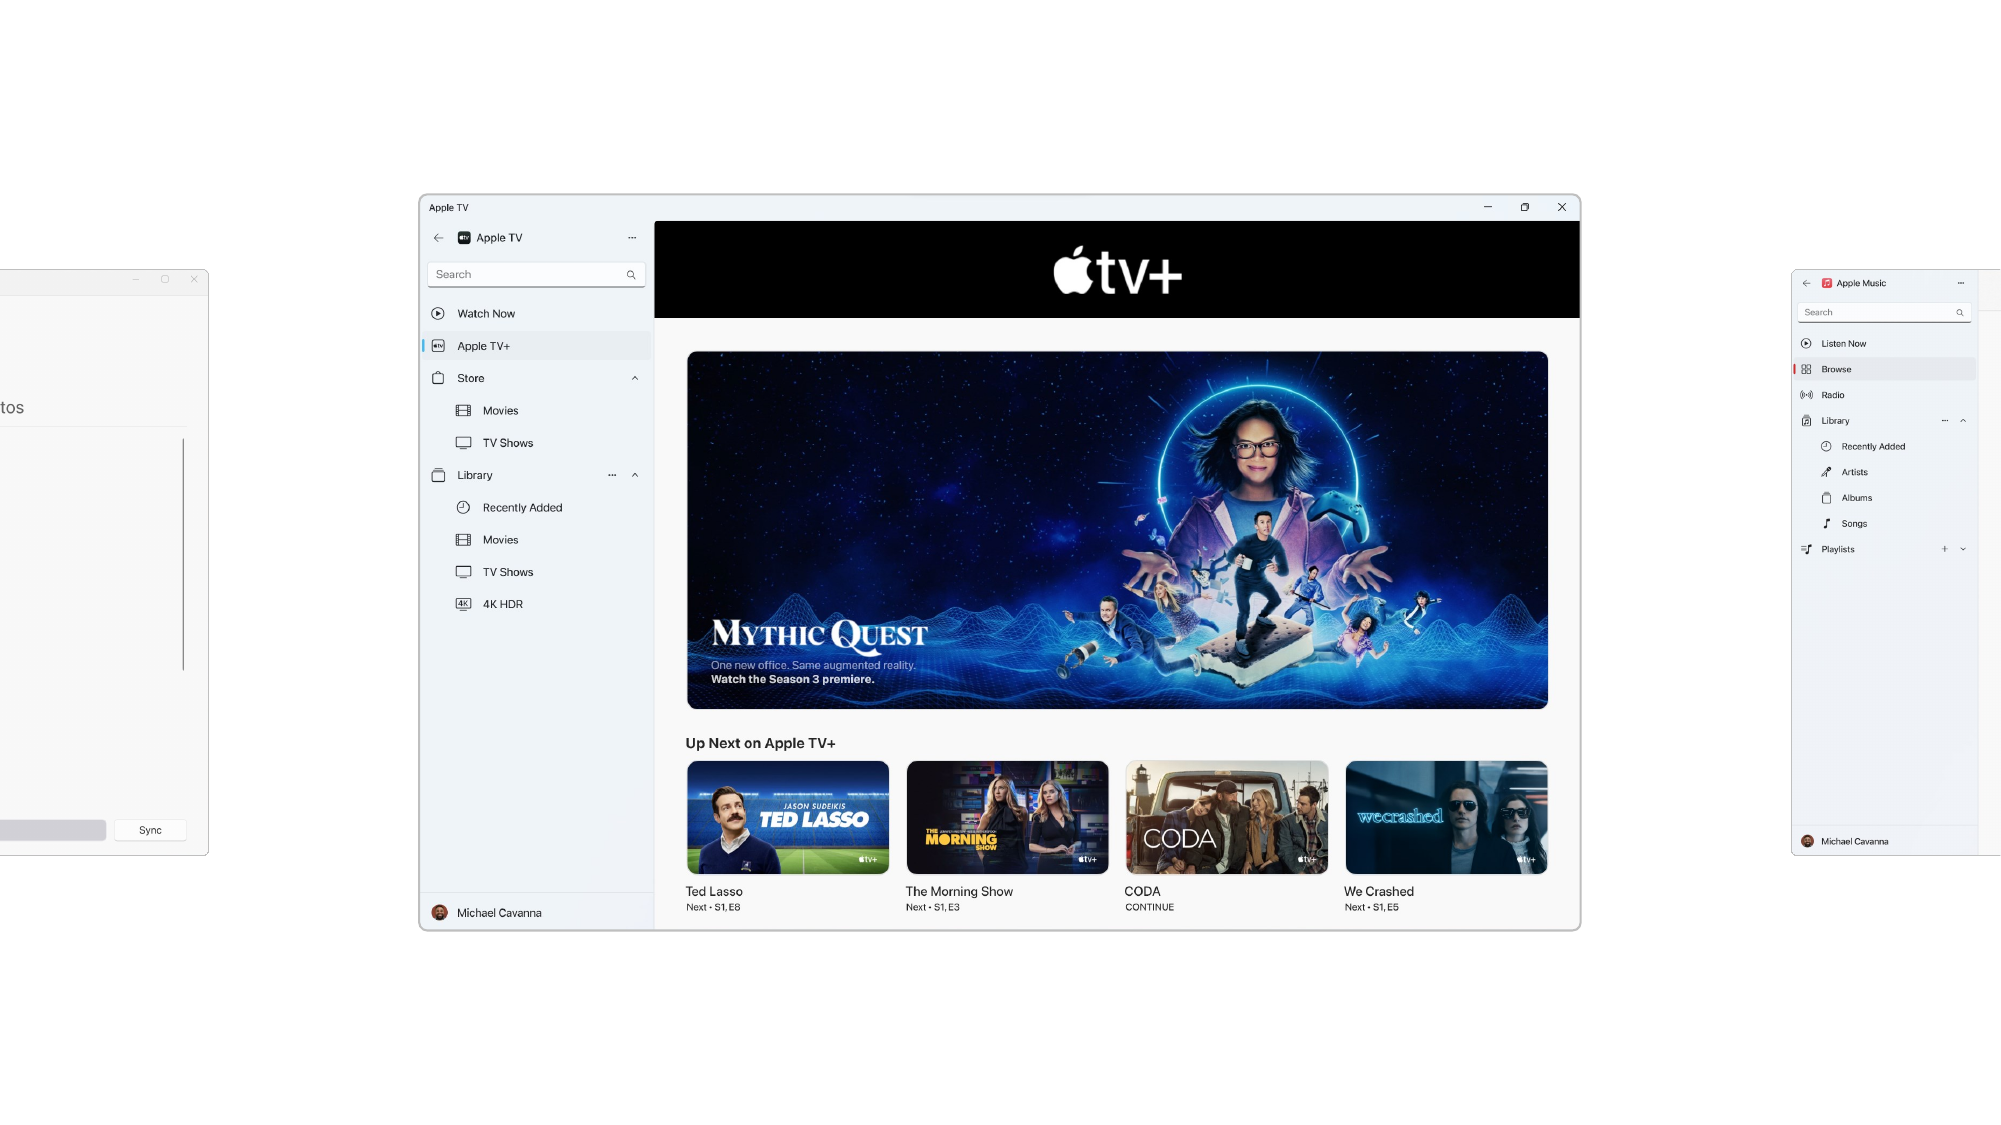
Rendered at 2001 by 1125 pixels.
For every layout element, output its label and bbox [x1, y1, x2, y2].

picture [419, 194, 1581, 931]
picture [0, 269, 209, 856]
picture [1791, 269, 2001, 856]
